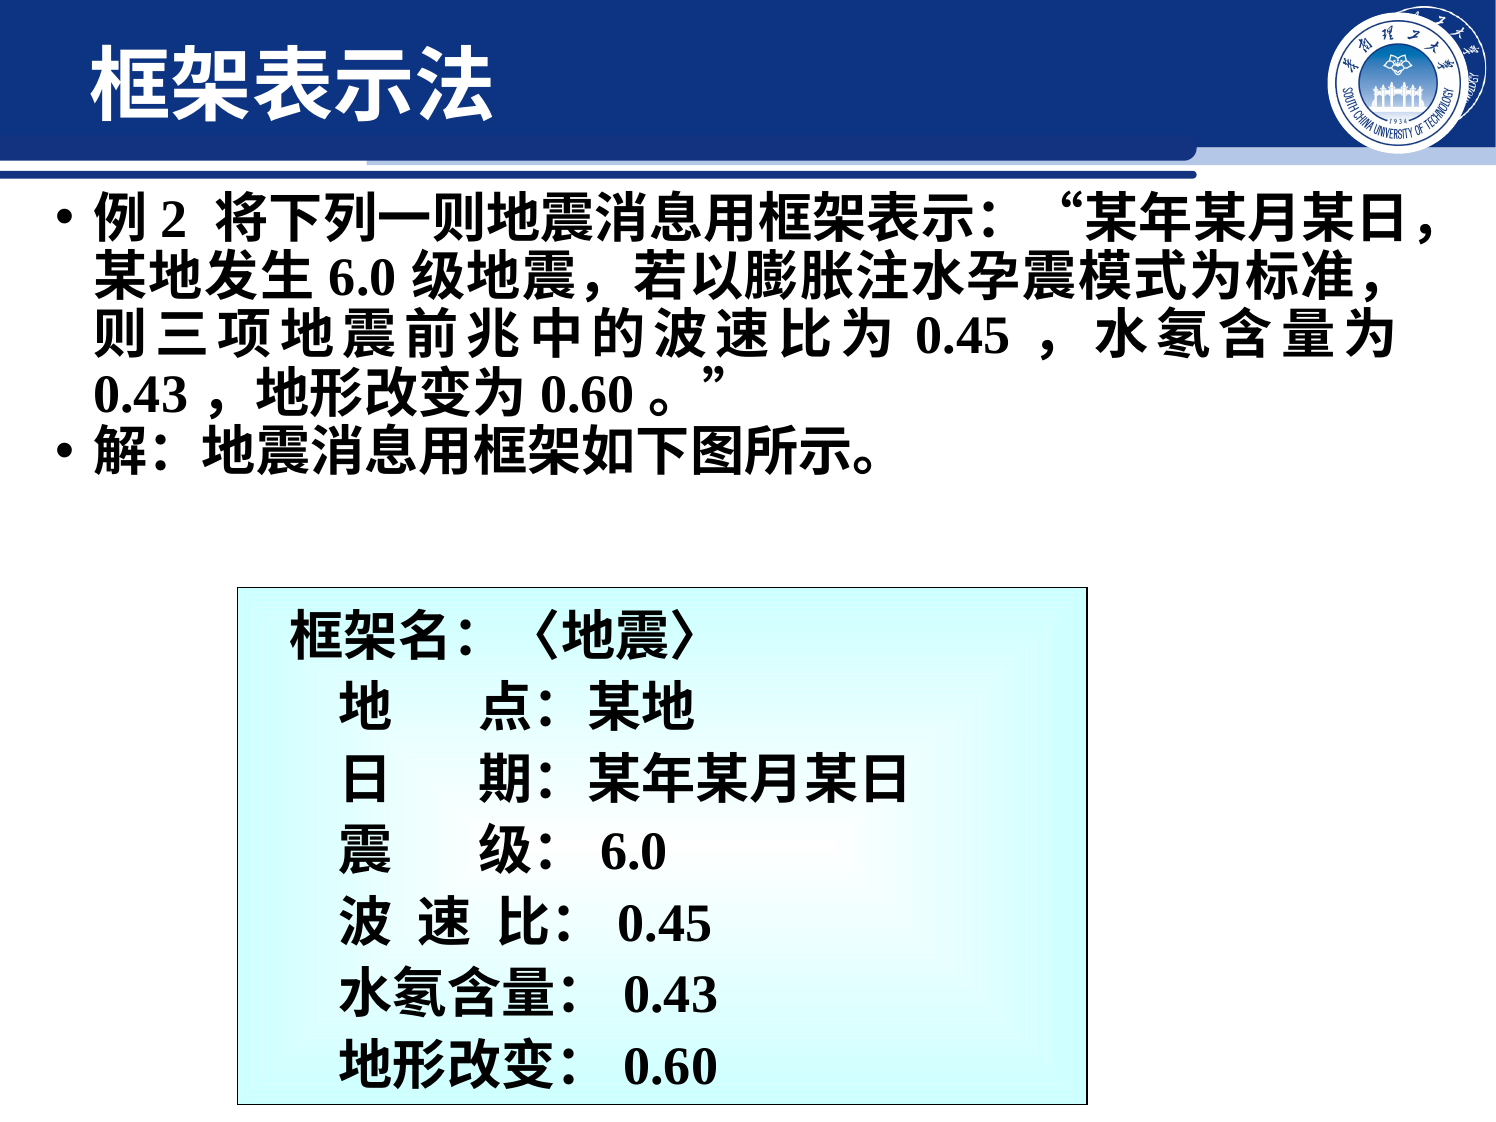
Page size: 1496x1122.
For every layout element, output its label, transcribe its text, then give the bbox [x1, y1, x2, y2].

title 框架表示法 [74, 25, 1384, 118]
picture [1335, 0, 1496, 148]
text_box 例2 将下列一则地震消息用框架表示：“某年某月某日，某地发生6.0级地震，若以膨胀注水孕震模式为标准，则三项地震前兆中的波速比为0.45，水氡含量为0.43，地形改变为0.60。” 解：地震消息用框架如下图所示。 [41, 182, 1426, 1069]
text_box 框架名：〈地震〉 地 点：某地 日 期：某年某月某日 震 级：6.0 波 速 比：0.45 水氡含量：0.43 地形改变：0.60 [237, 587, 1088, 1105]
